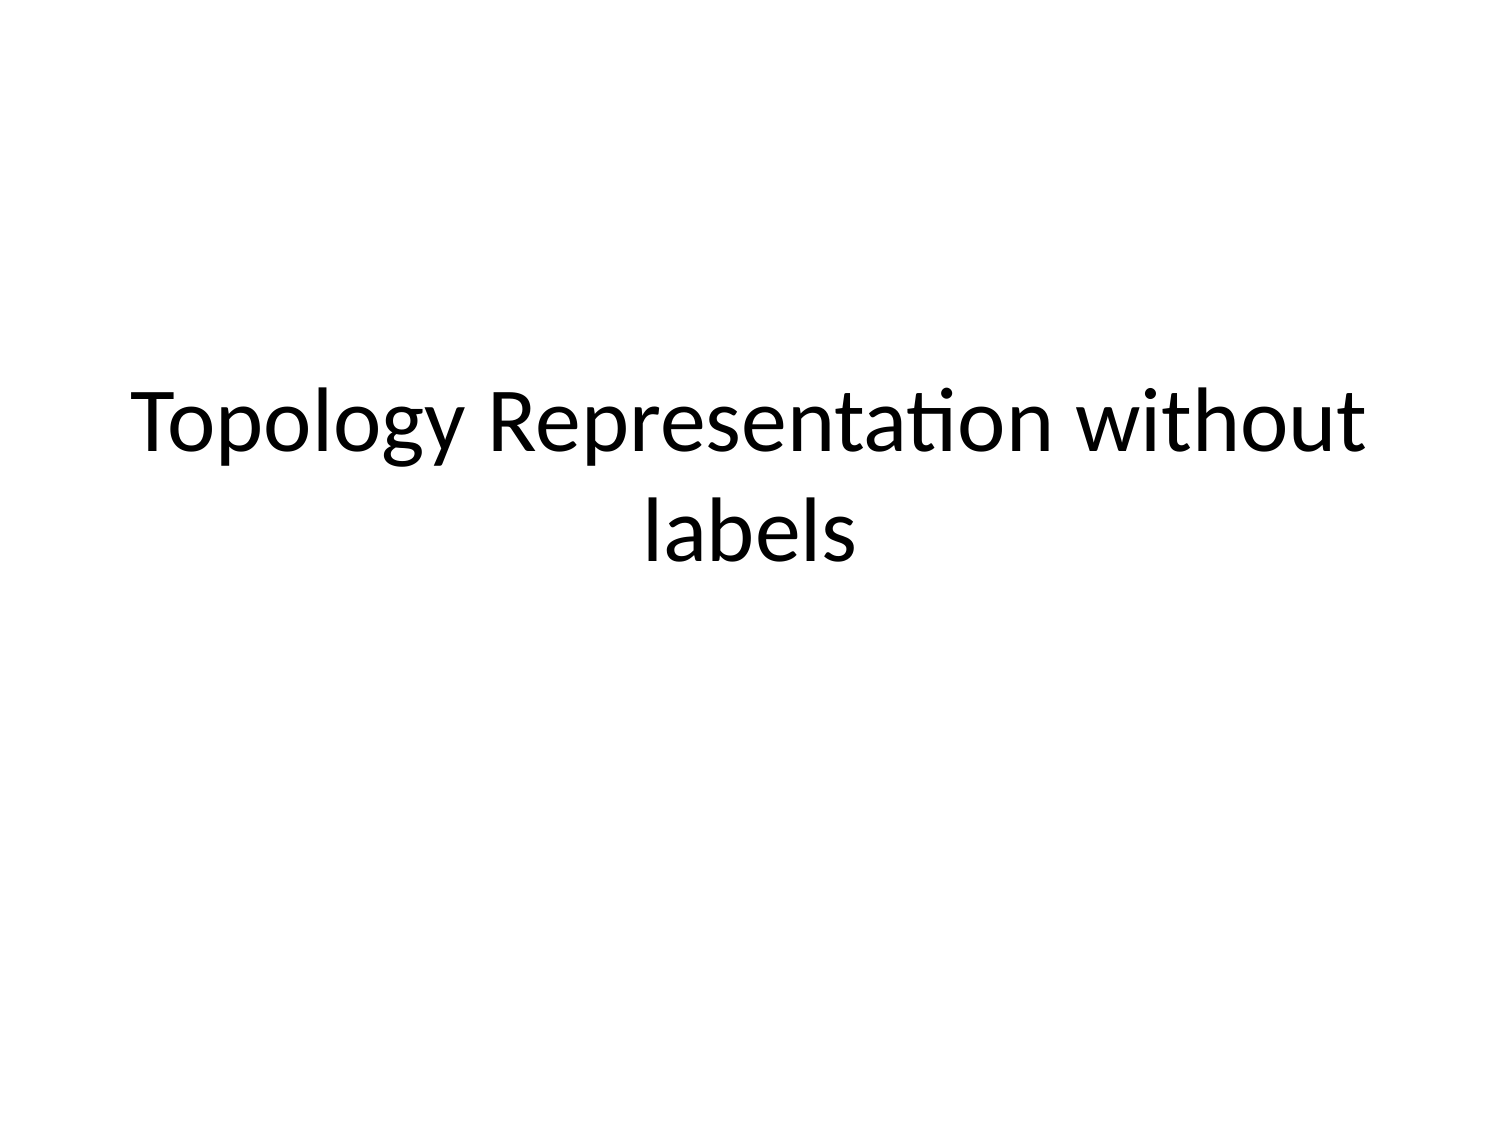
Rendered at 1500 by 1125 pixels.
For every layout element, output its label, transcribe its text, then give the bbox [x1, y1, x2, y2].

title Topology Representation without labels [112, 349, 1388, 591]
